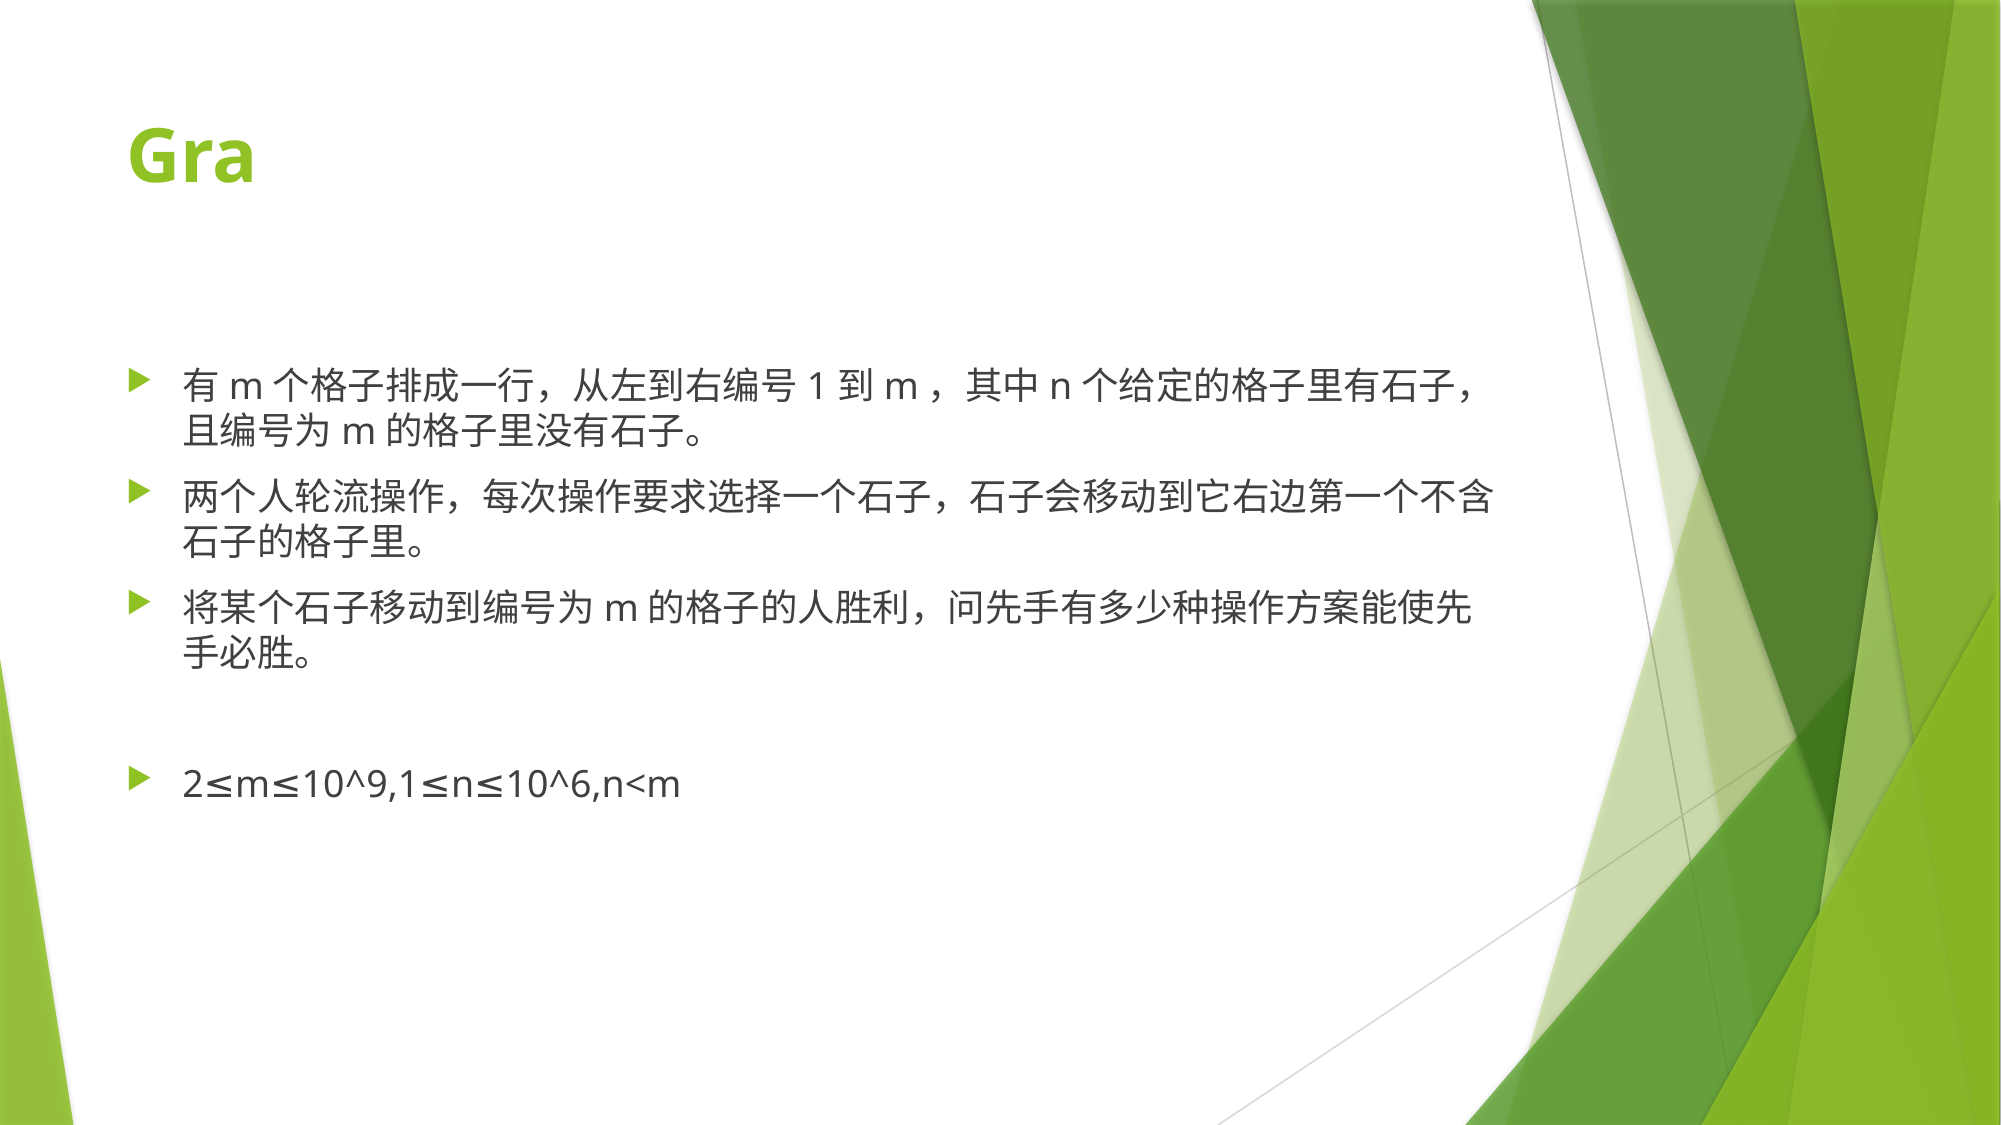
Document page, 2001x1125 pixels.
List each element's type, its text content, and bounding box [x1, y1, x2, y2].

title Gra [111, 99, 1522, 317]
list 有m个格子排成一行，从左到右编号1到m，其中n个给定的格子里有石子，且编号为m的格子里没有石子。 两个人轮流操作，每次操作要求选择一个石子，石子会移动到它右边第一个不含石子的格子里。 将某个石子移动到编号为m的格子的人胜利，问先手有多少种操作方案能使先手必胜。 2≤m≤10^9,1≤n≤10^6,n<m [111, 354, 1522, 992]
